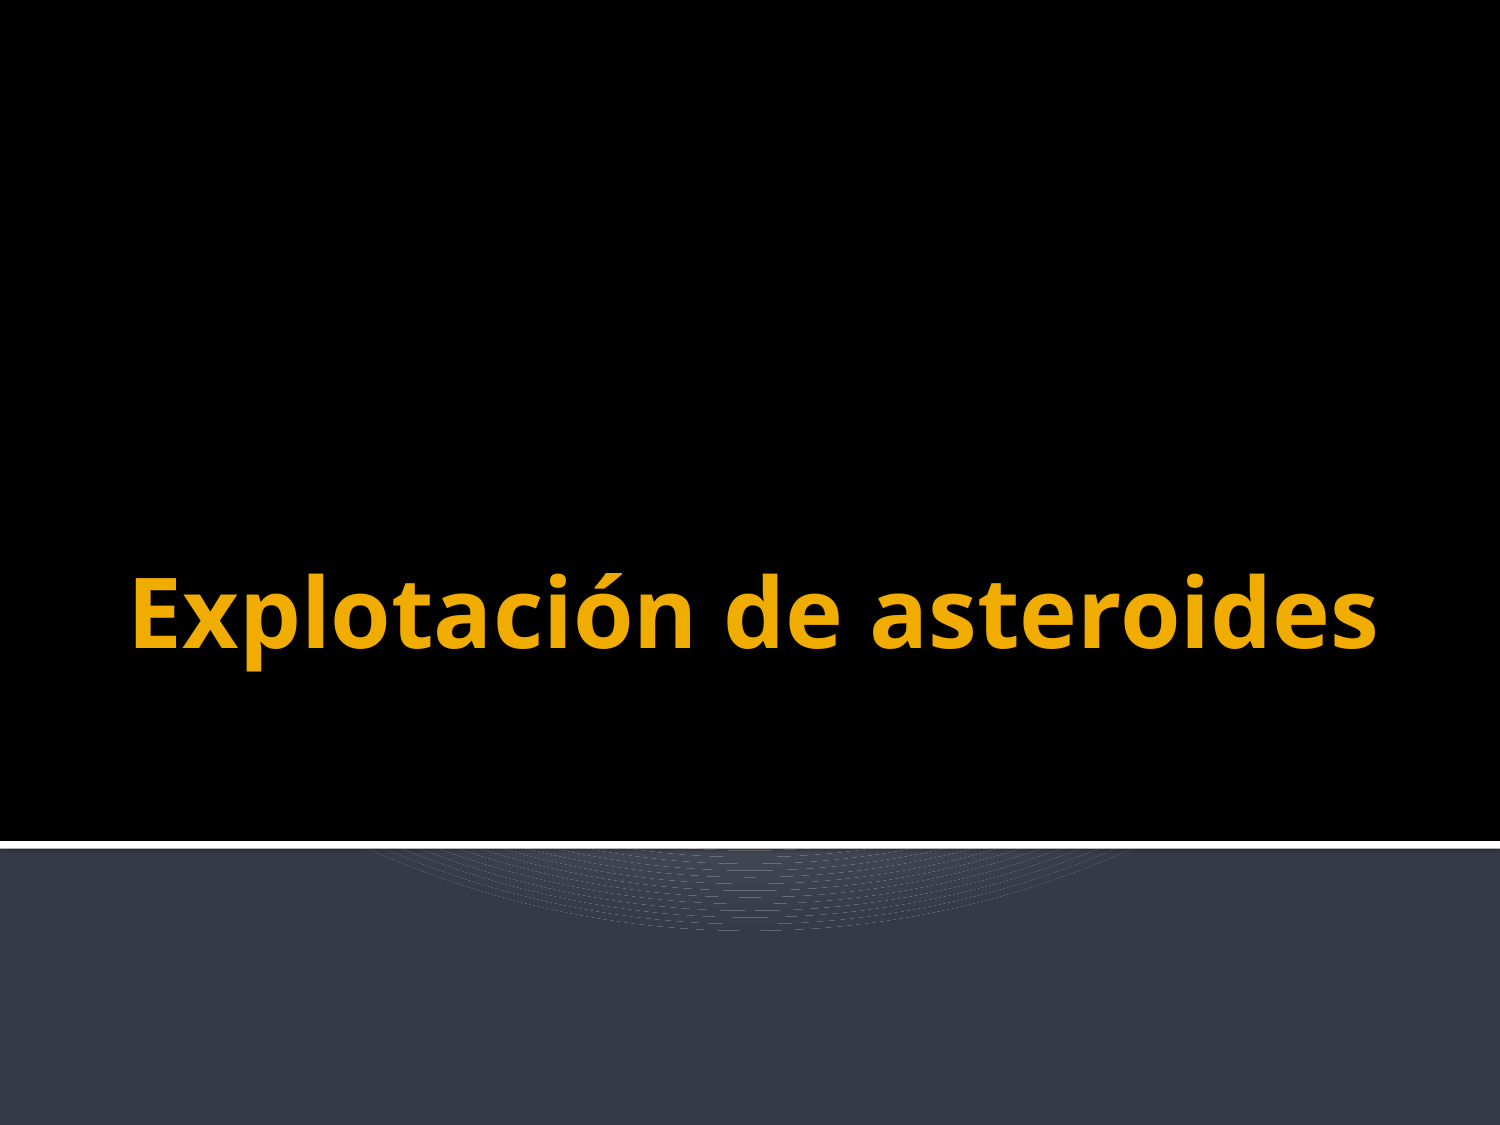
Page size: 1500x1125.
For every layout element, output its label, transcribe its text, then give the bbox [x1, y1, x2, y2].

title Explotación de asteroides [112, 550, 1438, 825]
